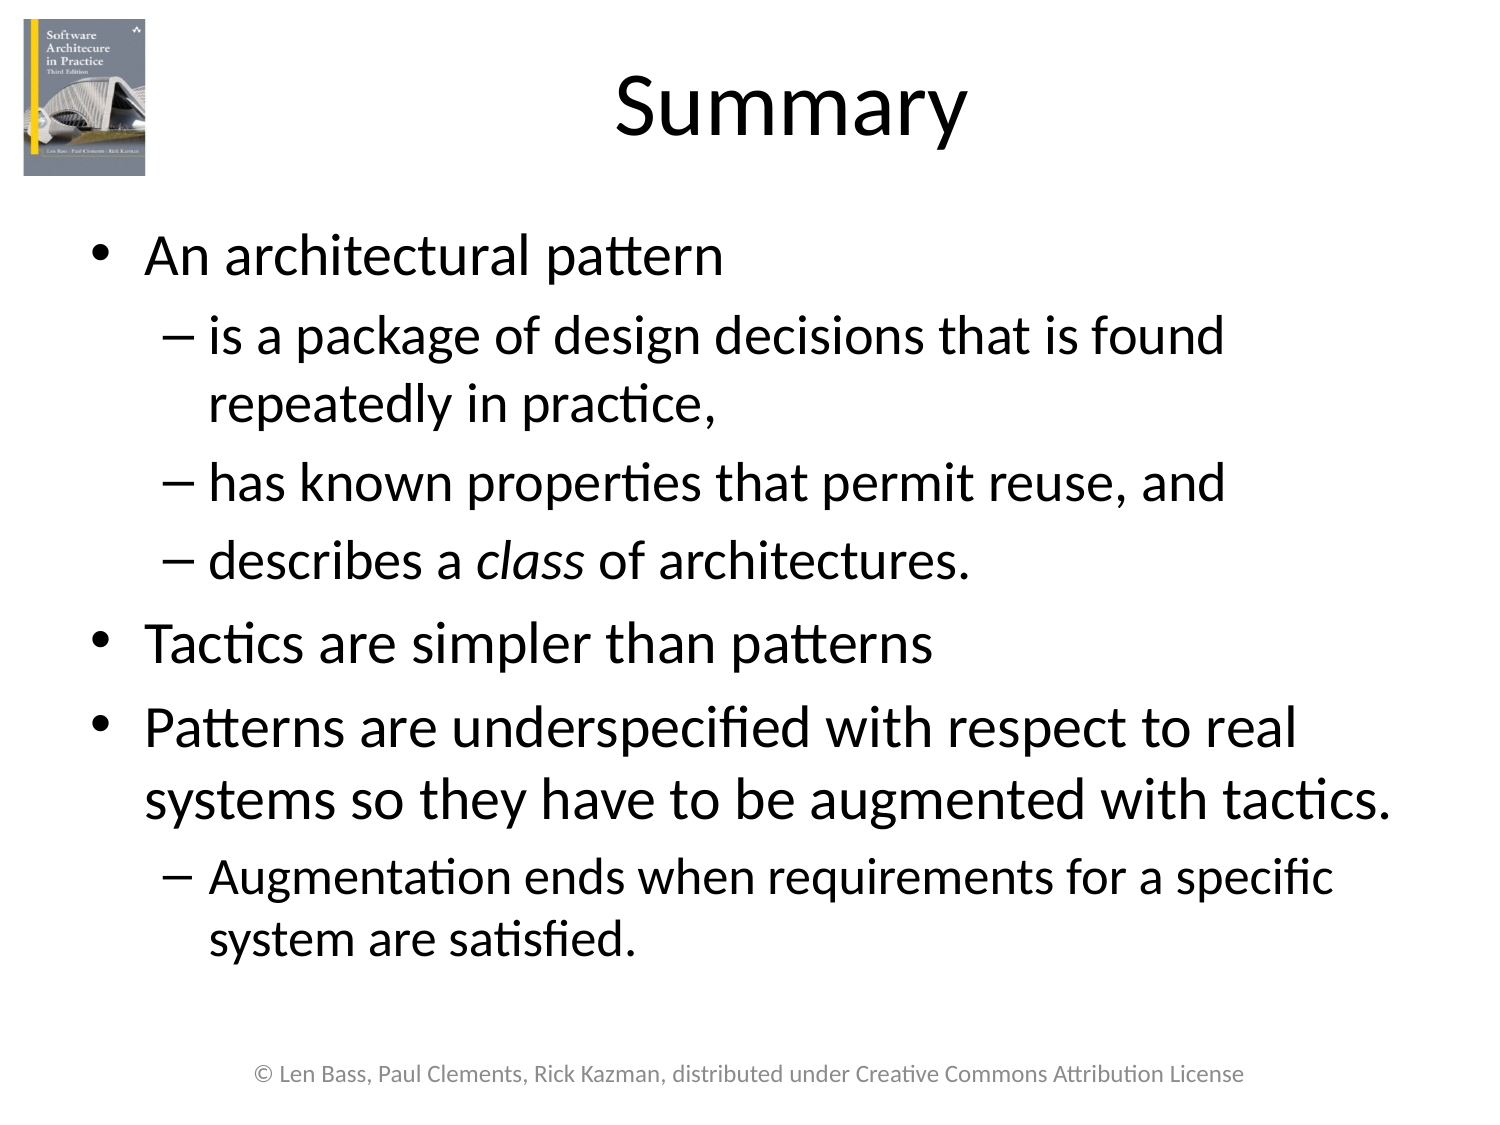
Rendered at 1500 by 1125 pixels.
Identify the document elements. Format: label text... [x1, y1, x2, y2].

picture [5, 19, 163, 176]
title Summary [159, 45, 1425, 173]
list An architectural pattern is a package of design decisions that is found repeatedly in practice, has known properties that permit reuse, and describes a class of architectures. Tactics are simpler than patterns Patterns are underspecified with respect to real systems so they have to be augmented with tactics. Augmentation ends when requirements for a specific system are satisfied. [75, 208, 1425, 1005]
footer © Len Bass, Paul Clements, Rick Kazman, distributed under Creative Commons Attribution License [230, 1042, 1270, 1103]
